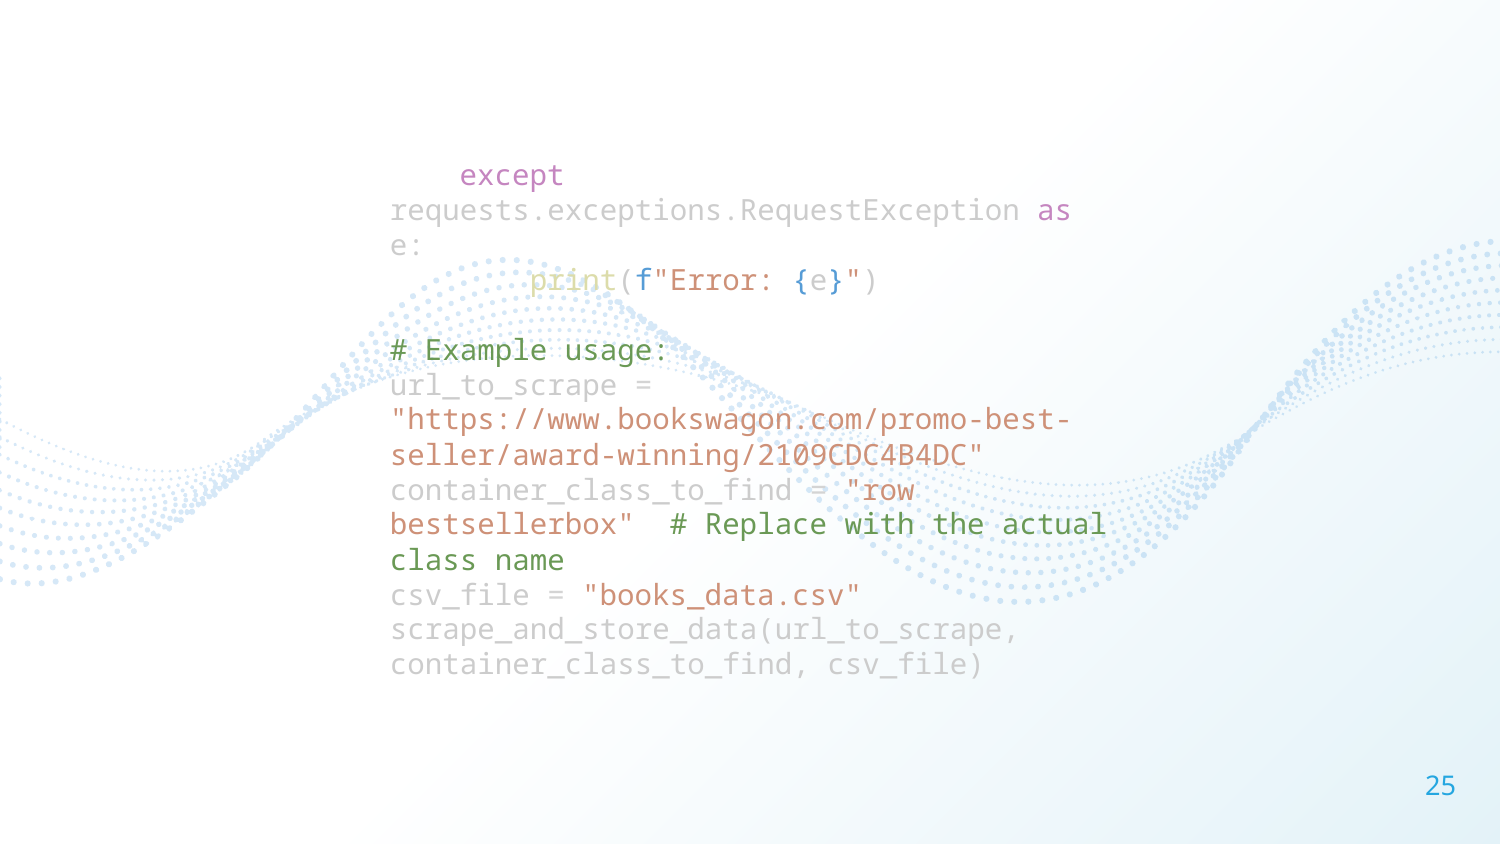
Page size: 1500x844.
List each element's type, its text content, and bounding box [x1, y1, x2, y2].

slide_number 25 [1366, 754, 1457, 819]
text_box except requests.exceptions.RequestException as e: print(f"Error: {e}") # Example usage: url_to_scrape = "https://www.bookswagon.com/promo-best-seller/award-winning/2109CDC4B4DC" container_class_to_find = "row bestsellerbox" # Replace with the actual class name csv_file = "books_data.csv" scrape_and_store_data(url_to_scrape, container_class_to_find, csv_file) [374, 113, 1125, 758]
